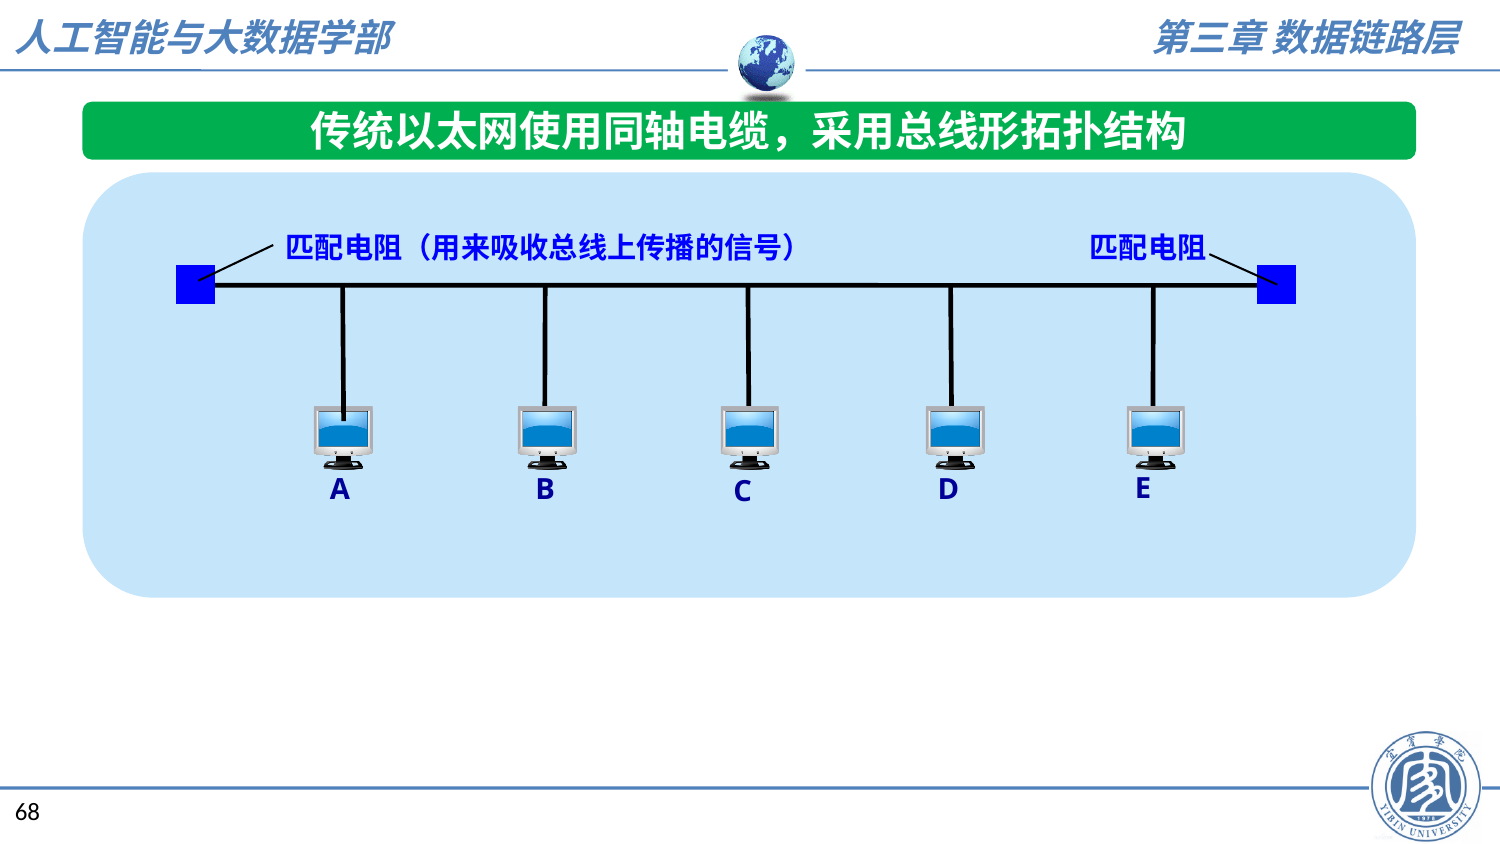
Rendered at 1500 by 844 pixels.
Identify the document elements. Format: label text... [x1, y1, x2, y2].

text_box C [688, 464, 768, 515]
text_box A [284, 462, 365, 513]
text_box [82, 101, 295, 160]
slide_number 68 [0, 787, 350, 833]
text_box 匹配电阻（用来吸收总线上传播的信号） [270, 221, 828, 272]
text_box [176, 266, 215, 304]
text_box [80, 170, 1419, 600]
picture [715, 403, 784, 471]
picture [921, 403, 989, 471]
text_box 传统以太网使用同轴电缆，采用总线形拓扑结构 [295, 97, 1203, 163]
text_box B [520, 479, 571, 513]
text_box [1257, 266, 1296, 304]
picture [309, 403, 377, 471]
text_box E [1090, 462, 1167, 512]
text_box 匹配电阻 [1074, 221, 1222, 272]
text_box D [900, 462, 975, 513]
text_box [1203, 101, 1417, 160]
picture [736, 33, 796, 97]
picture [1121, 403, 1190, 471]
picture [513, 403, 581, 471]
